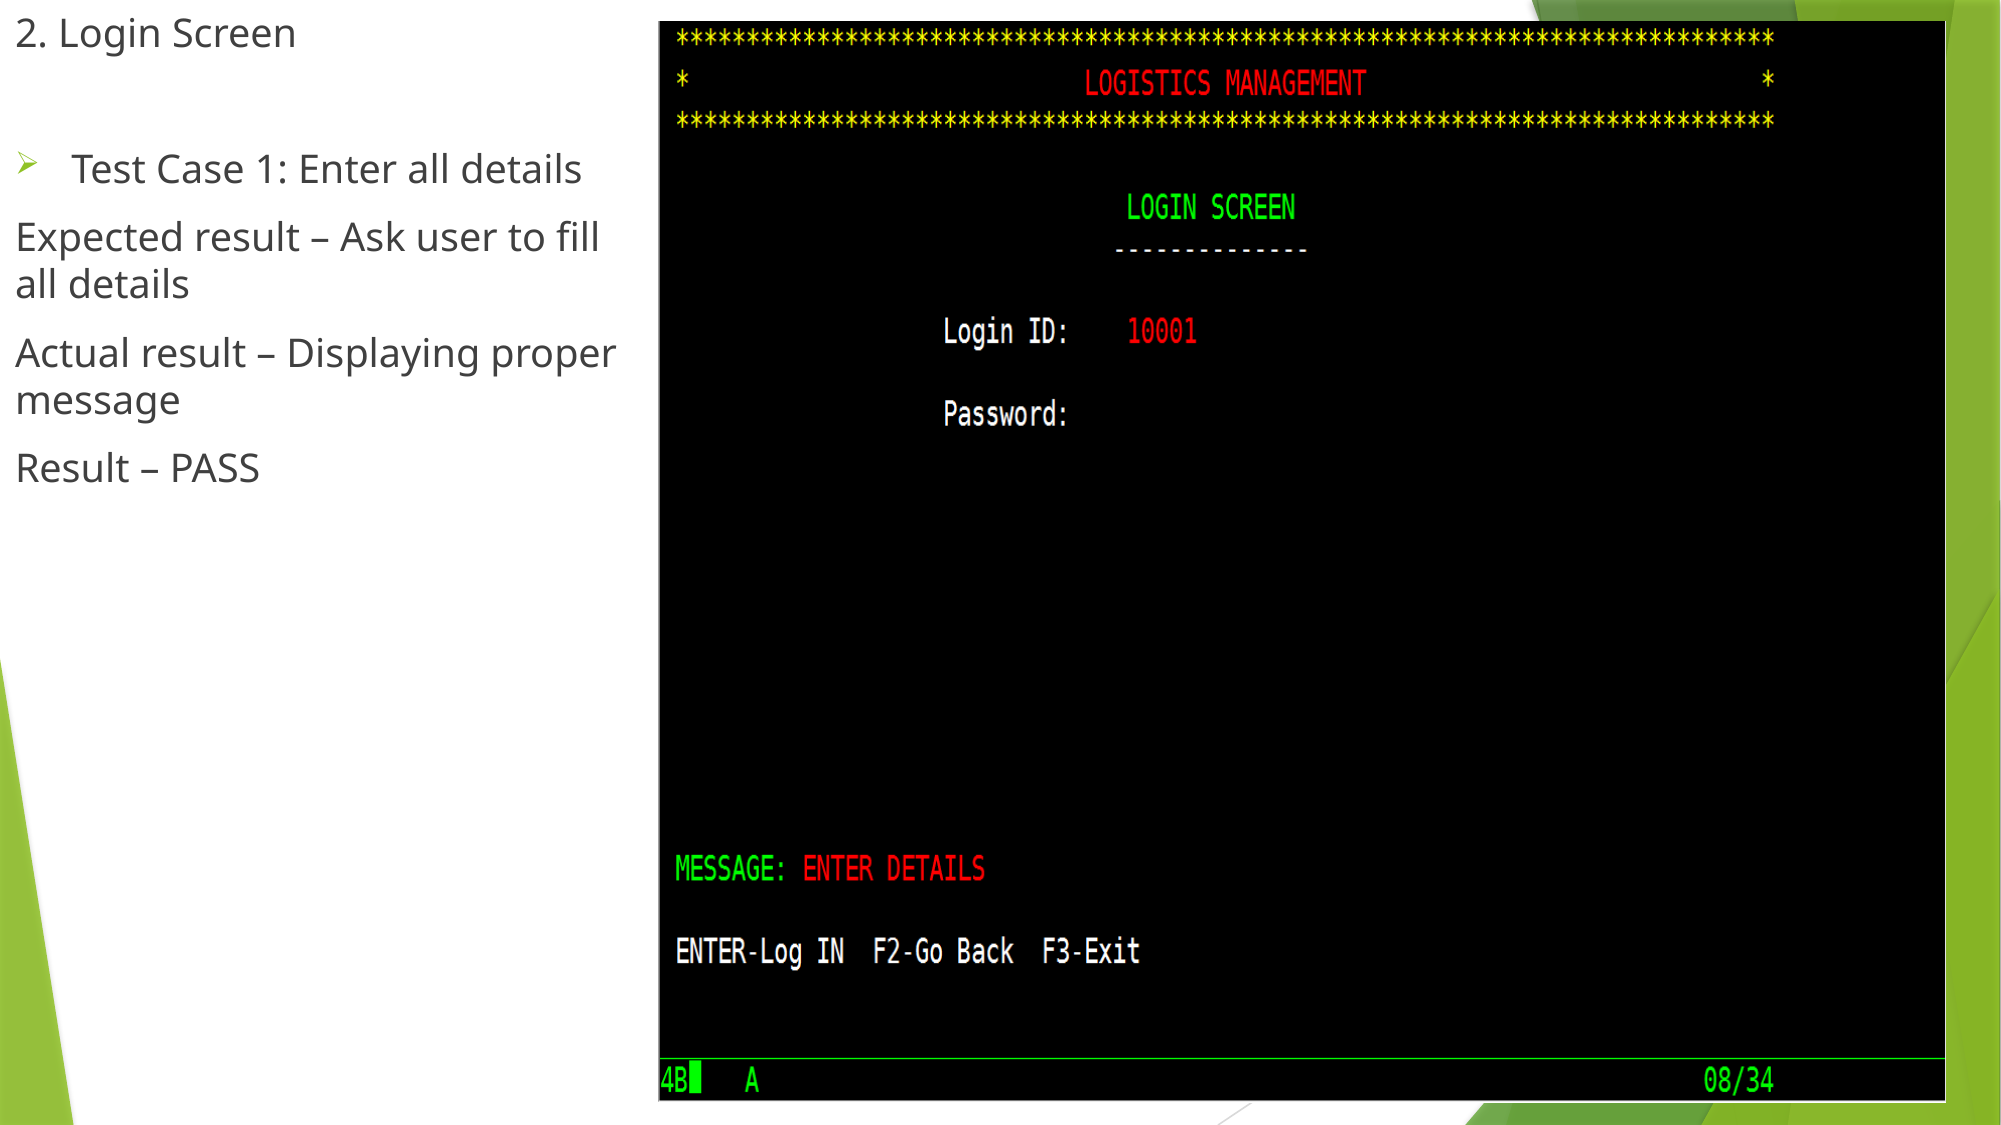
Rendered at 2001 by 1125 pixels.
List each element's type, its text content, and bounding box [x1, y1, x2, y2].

picture [657, 21, 1947, 1103]
list 2. Login Screen Test Case 1: Enter all details Expected result – Ask user to fill all details Actual result – Displaying proper message Result – PASS [0, 0, 659, 1125]
